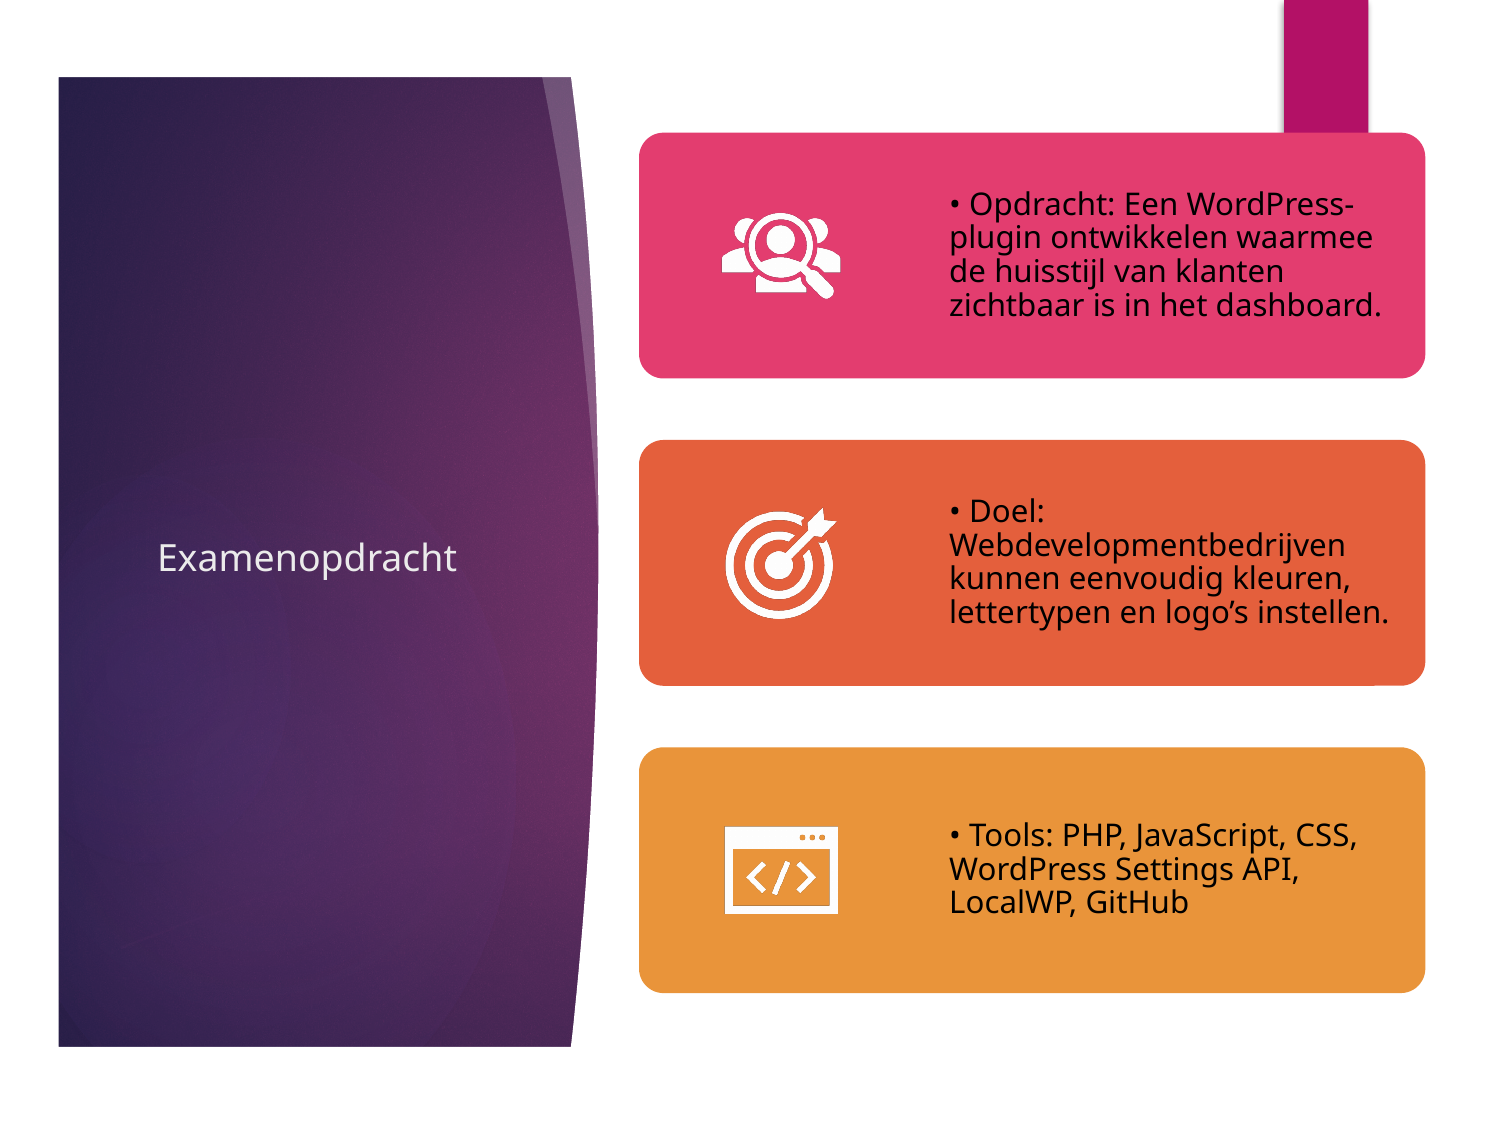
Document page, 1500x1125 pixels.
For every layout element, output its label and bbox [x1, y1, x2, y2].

text_box [0, 0, 1500, 1125]
list [638, 132, 1426, 994]
